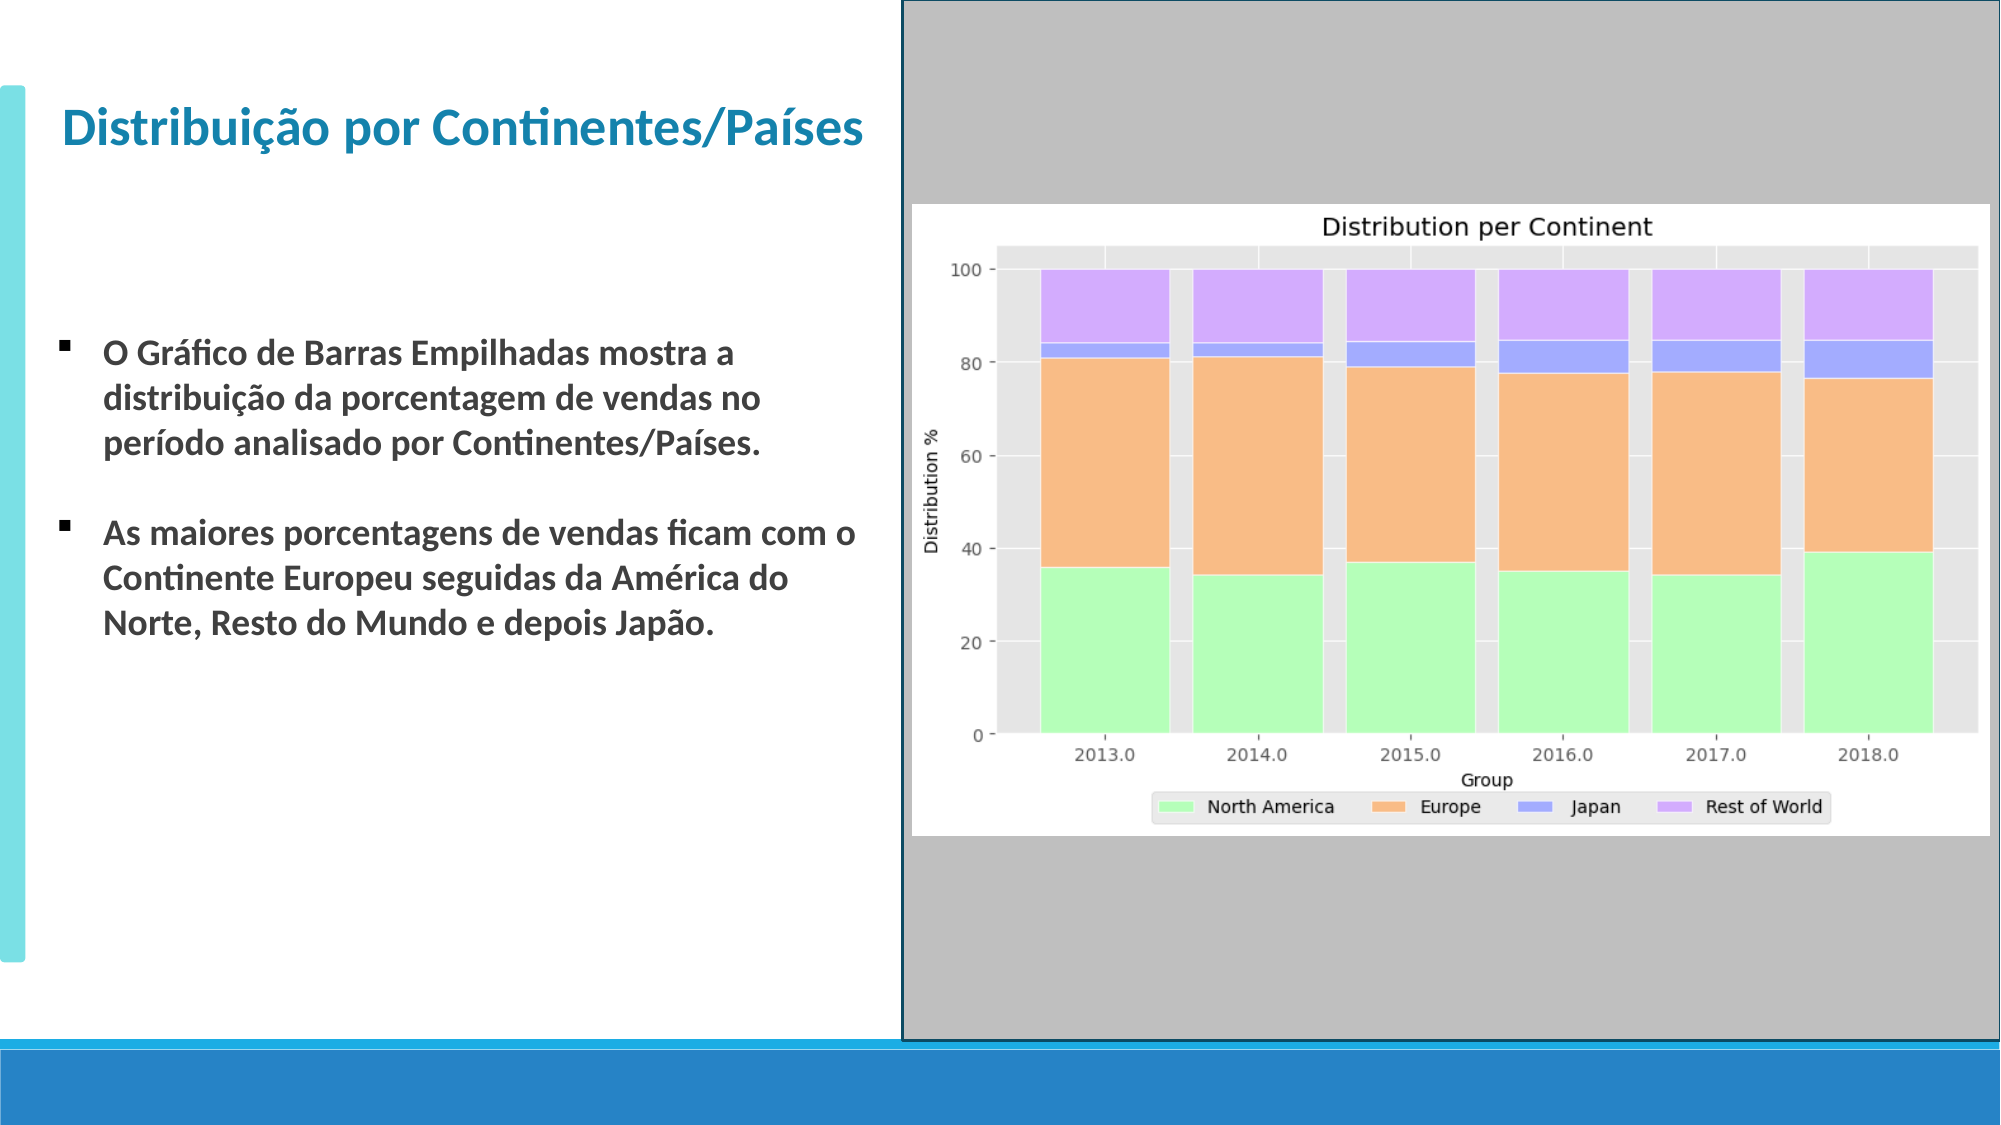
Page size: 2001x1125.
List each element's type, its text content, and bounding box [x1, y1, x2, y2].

text_box Distribuição por Continentes/Países [25, 84, 945, 164]
picture [912, 204, 1991, 837]
text_box [0, 84, 27, 964]
text_box O Gráfico de Barras Empilhadas mostra a distribuição da porcentagem de vendas no período analisado por Continentes/Países. As maiores porcentagens de vendas ficam com o Continente Europeu seguidas da América do Norte, Resto do Mundo e depois Japão. [41, 320, 887, 831]
text_box [901, 0, 2000, 1042]
